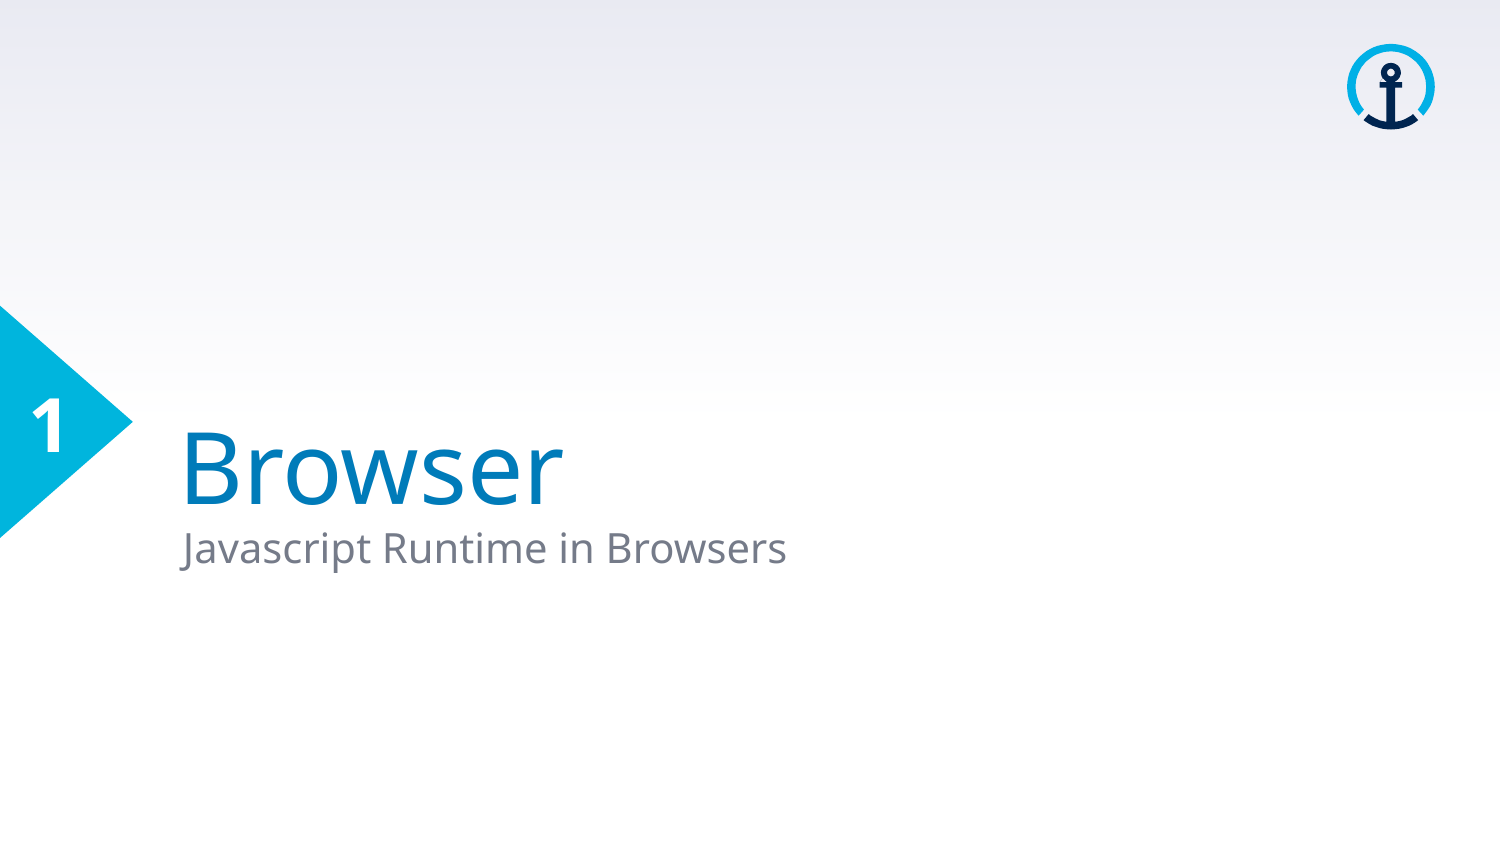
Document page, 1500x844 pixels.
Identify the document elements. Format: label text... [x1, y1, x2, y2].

subtitle Javascript Runtime in Browsers [183, 516, 951, 580]
text_box 1 [0, 306, 100, 540]
title Browser [178, 333, 946, 524]
